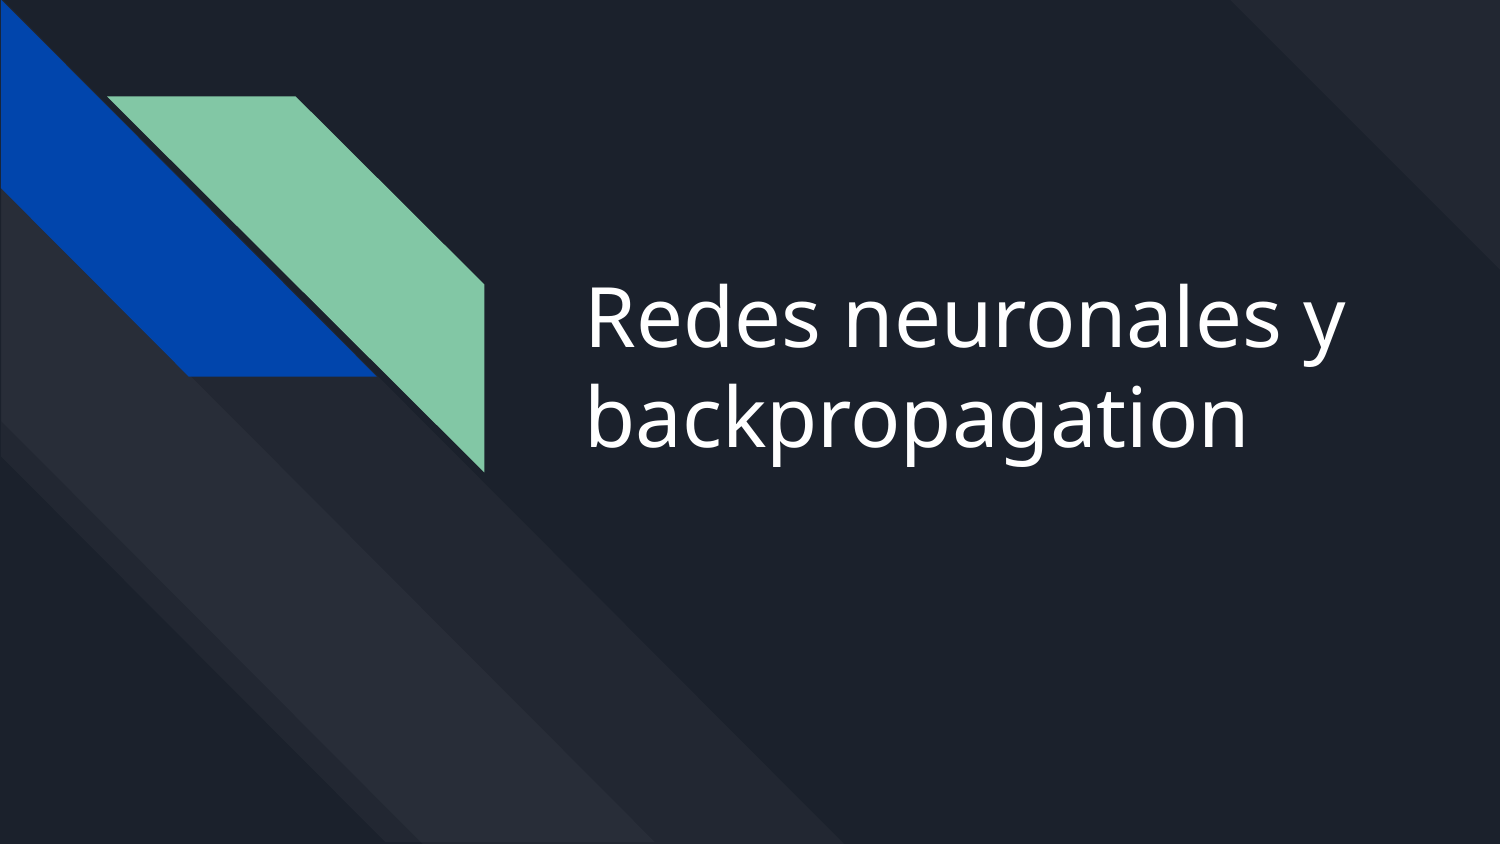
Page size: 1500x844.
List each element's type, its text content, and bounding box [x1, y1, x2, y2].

title Redes neuronales y backpropagation [569, 249, 1393, 509]
